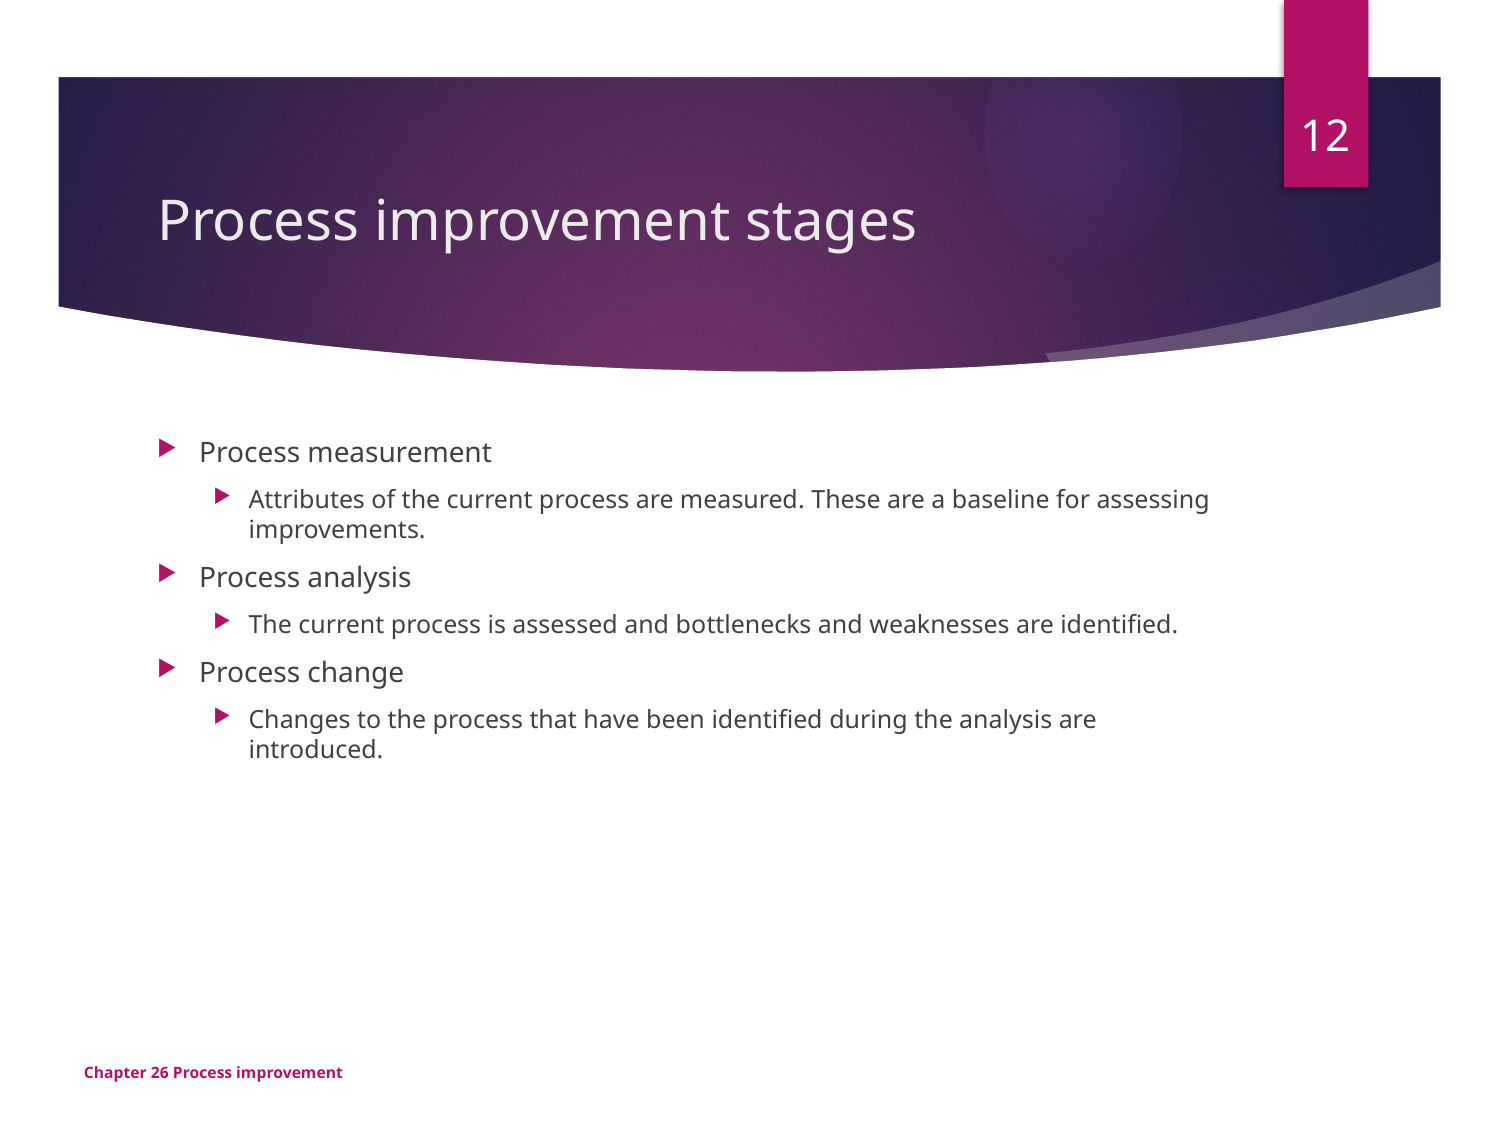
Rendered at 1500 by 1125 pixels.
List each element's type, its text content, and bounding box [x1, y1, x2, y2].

title Process improvement stages [142, 159, 1220, 276]
list Process measurement Attributes of the current process are measured. These are a baseline for assessing improvements. Process analysis The current process is assessed and bottlenecks and weaknesses are identified. Process change Changes to the process that have been identified during the analysis are introduced. [142, 427, 1228, 988]
slide_number 12 [1273, 48, 1377, 175]
footer Chapter 26 Process improvement [69, 1048, 544, 1099]
